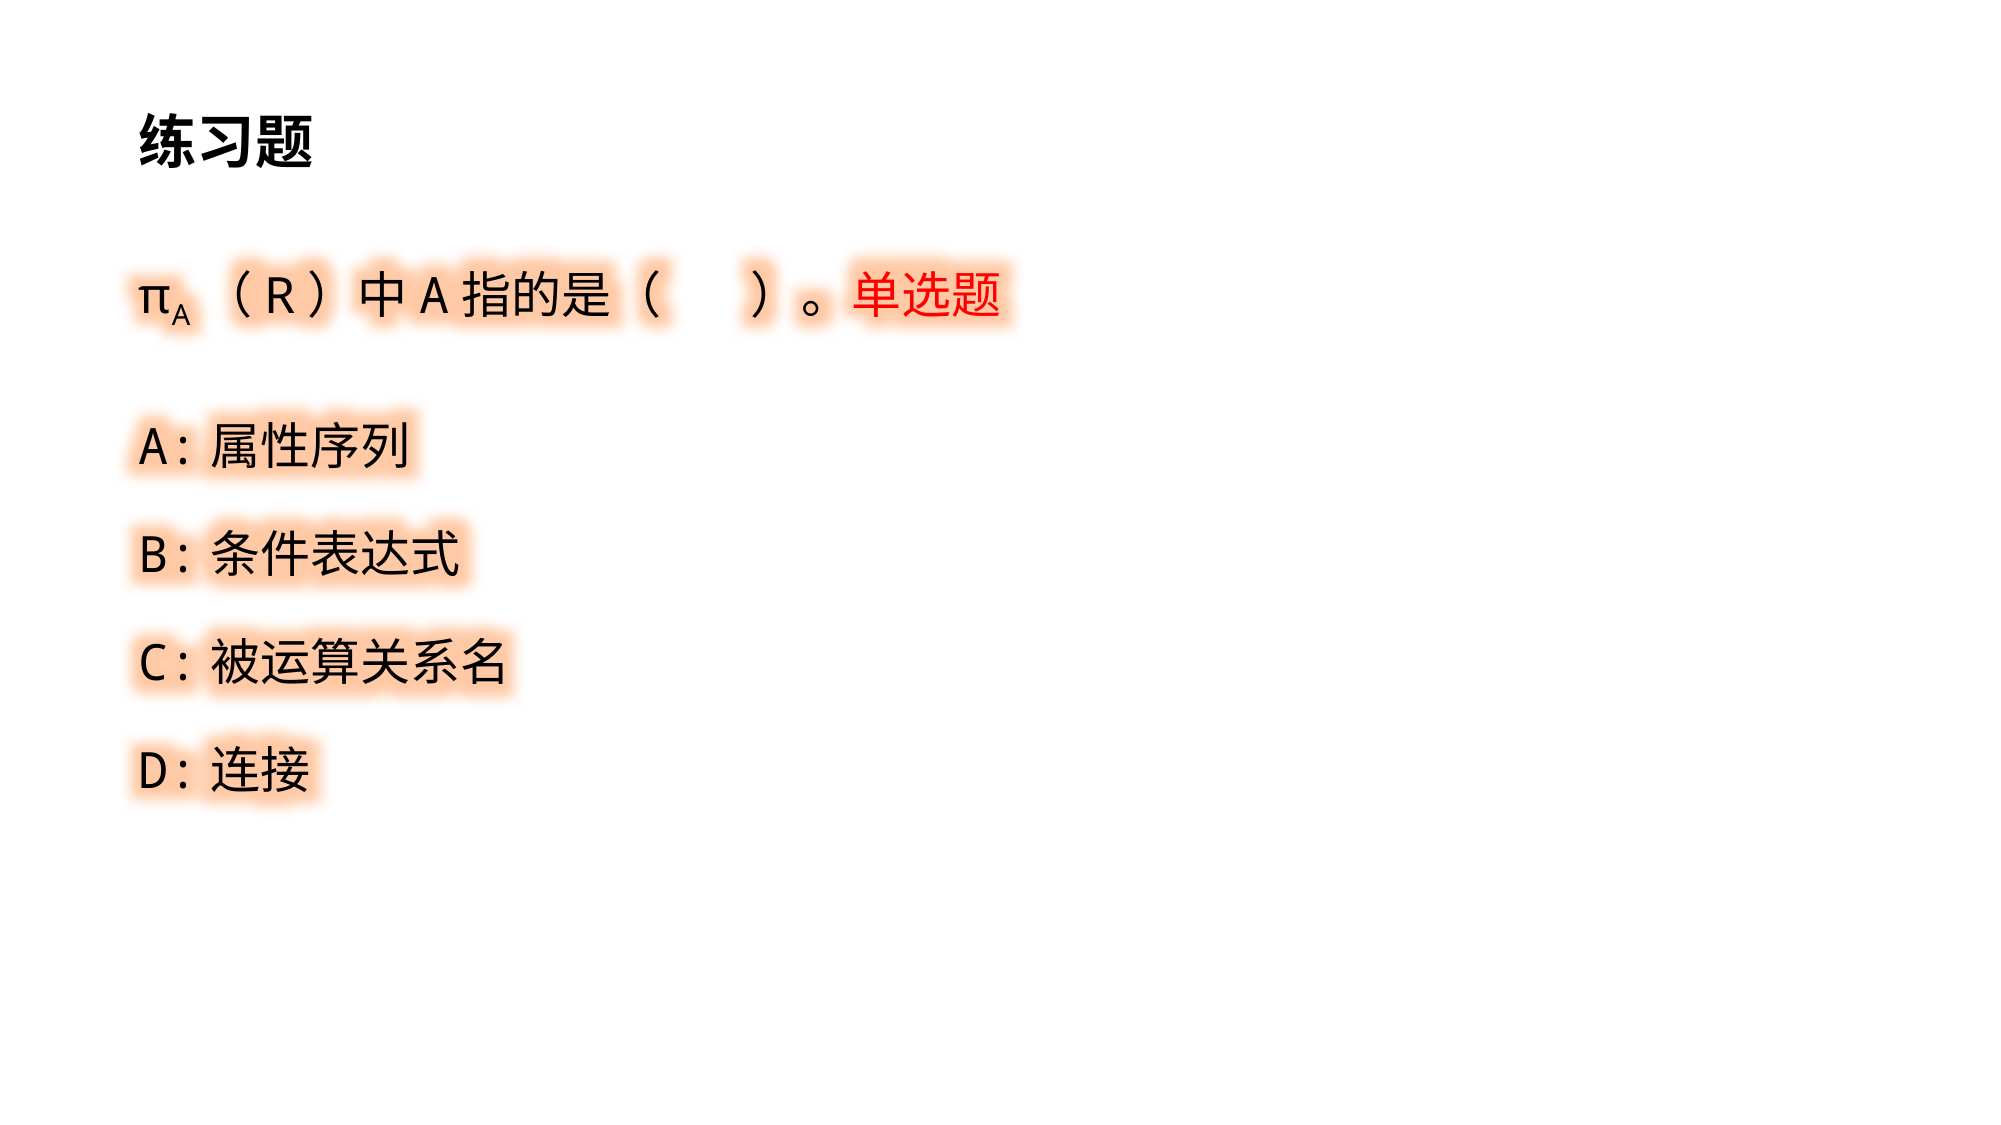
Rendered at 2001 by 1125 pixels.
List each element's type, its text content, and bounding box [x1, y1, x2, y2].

text_box 练习题 [120, 95, 1568, 184]
table_cell [113, 212, 1847, 1055]
text_box πA（R）中A指的是（ ）。单选题 A:属性序列 B:条件表达式 C:被运算关系名 D:连接 [120, 219, 1839, 1047]
text_box [117, 216, 1843, 1051]
